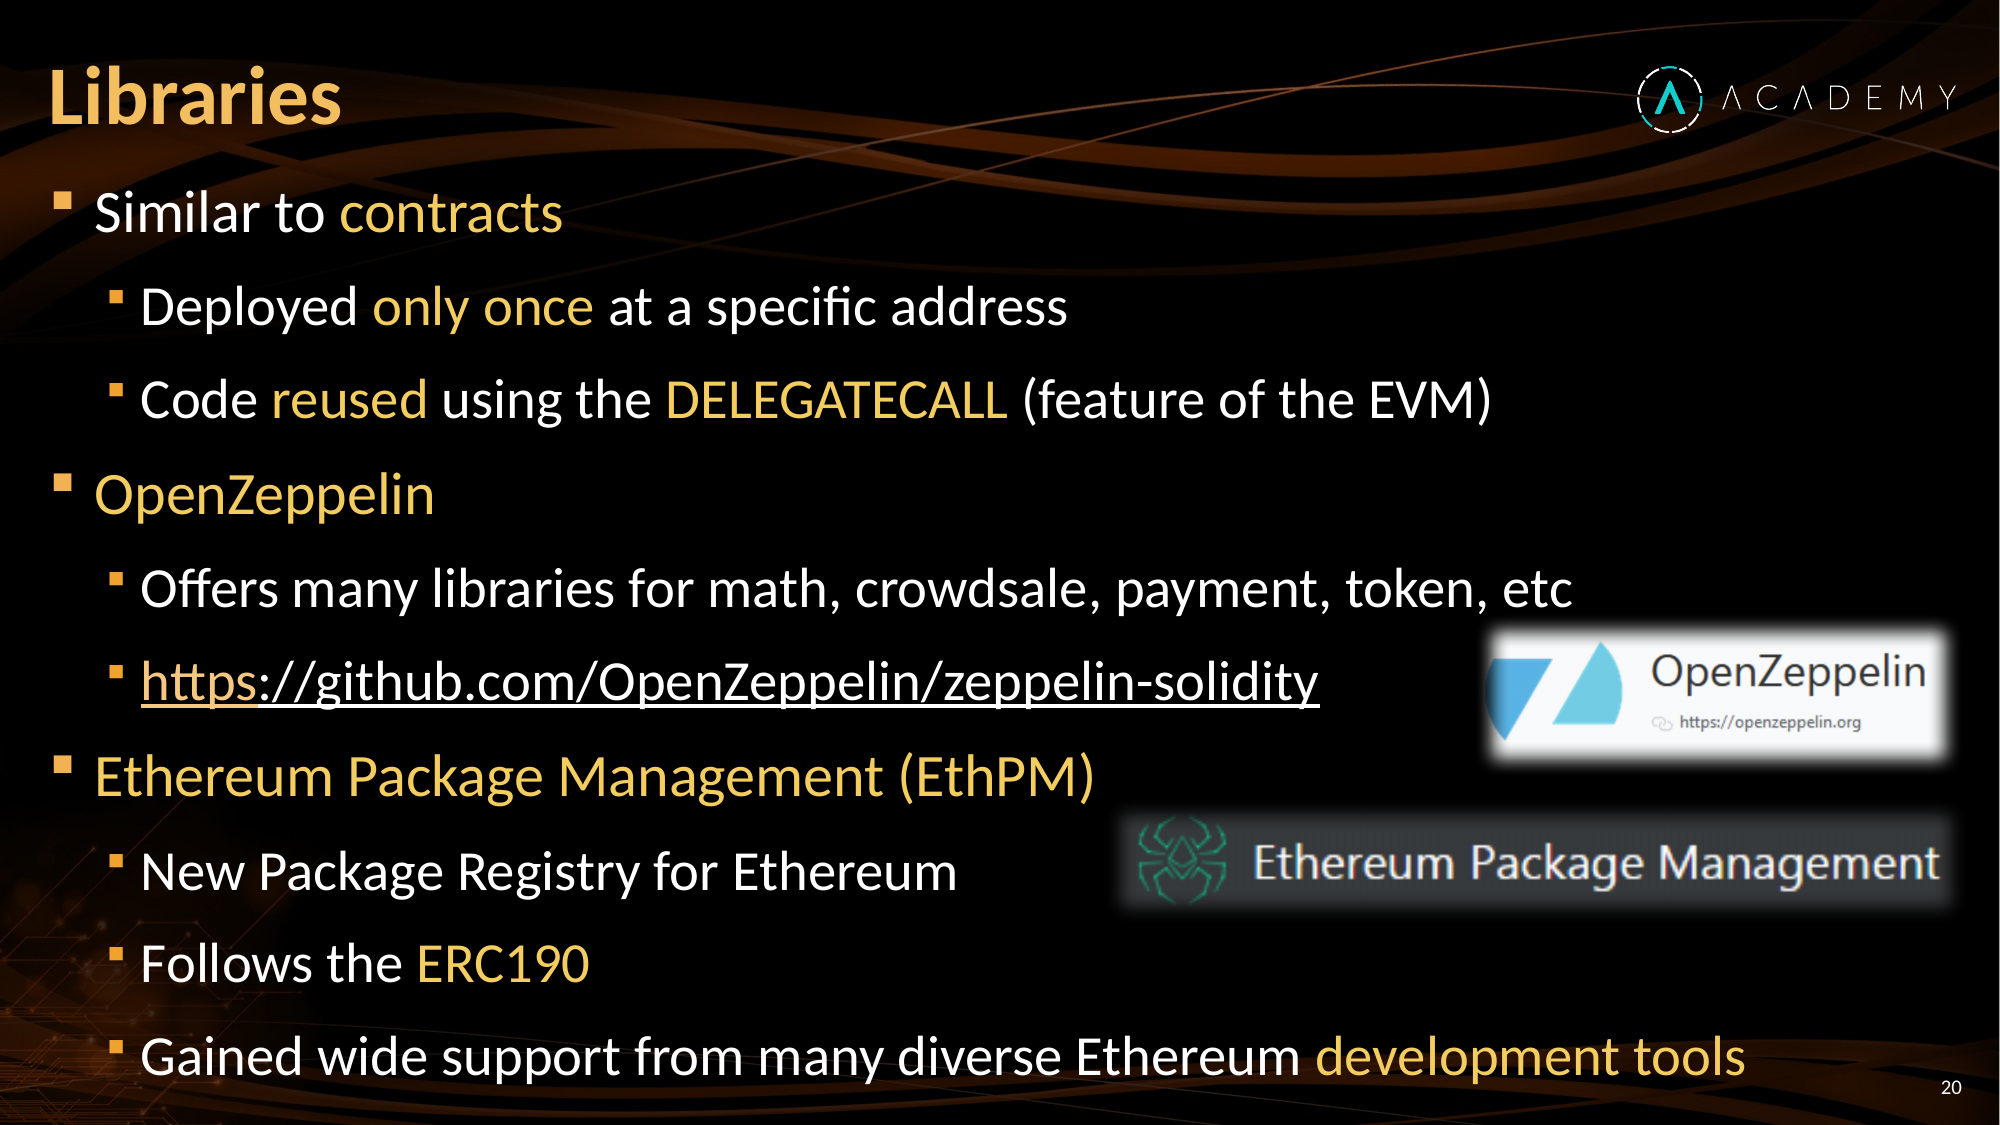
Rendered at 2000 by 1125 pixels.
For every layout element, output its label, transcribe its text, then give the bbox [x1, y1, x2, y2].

picture [0, 0, 2000, 1125]
title Libraries [30, 6, 1602, 189]
list Similar to contracts Deployed only once at a specific address Code reused using the DELEGATECALL (feature of the EVM) OpenZeppelin Offers many libraries for math, crowdsale, payment, token, etc https://github.com/OpenZeppelin/zeppelin-solidity Ethereum Package Management (EthPM) New Package Registry for Ethereum Follows the ERC190 Gained wide support from many diverse Ethereum development tools [31, 162, 1968, 1103]
